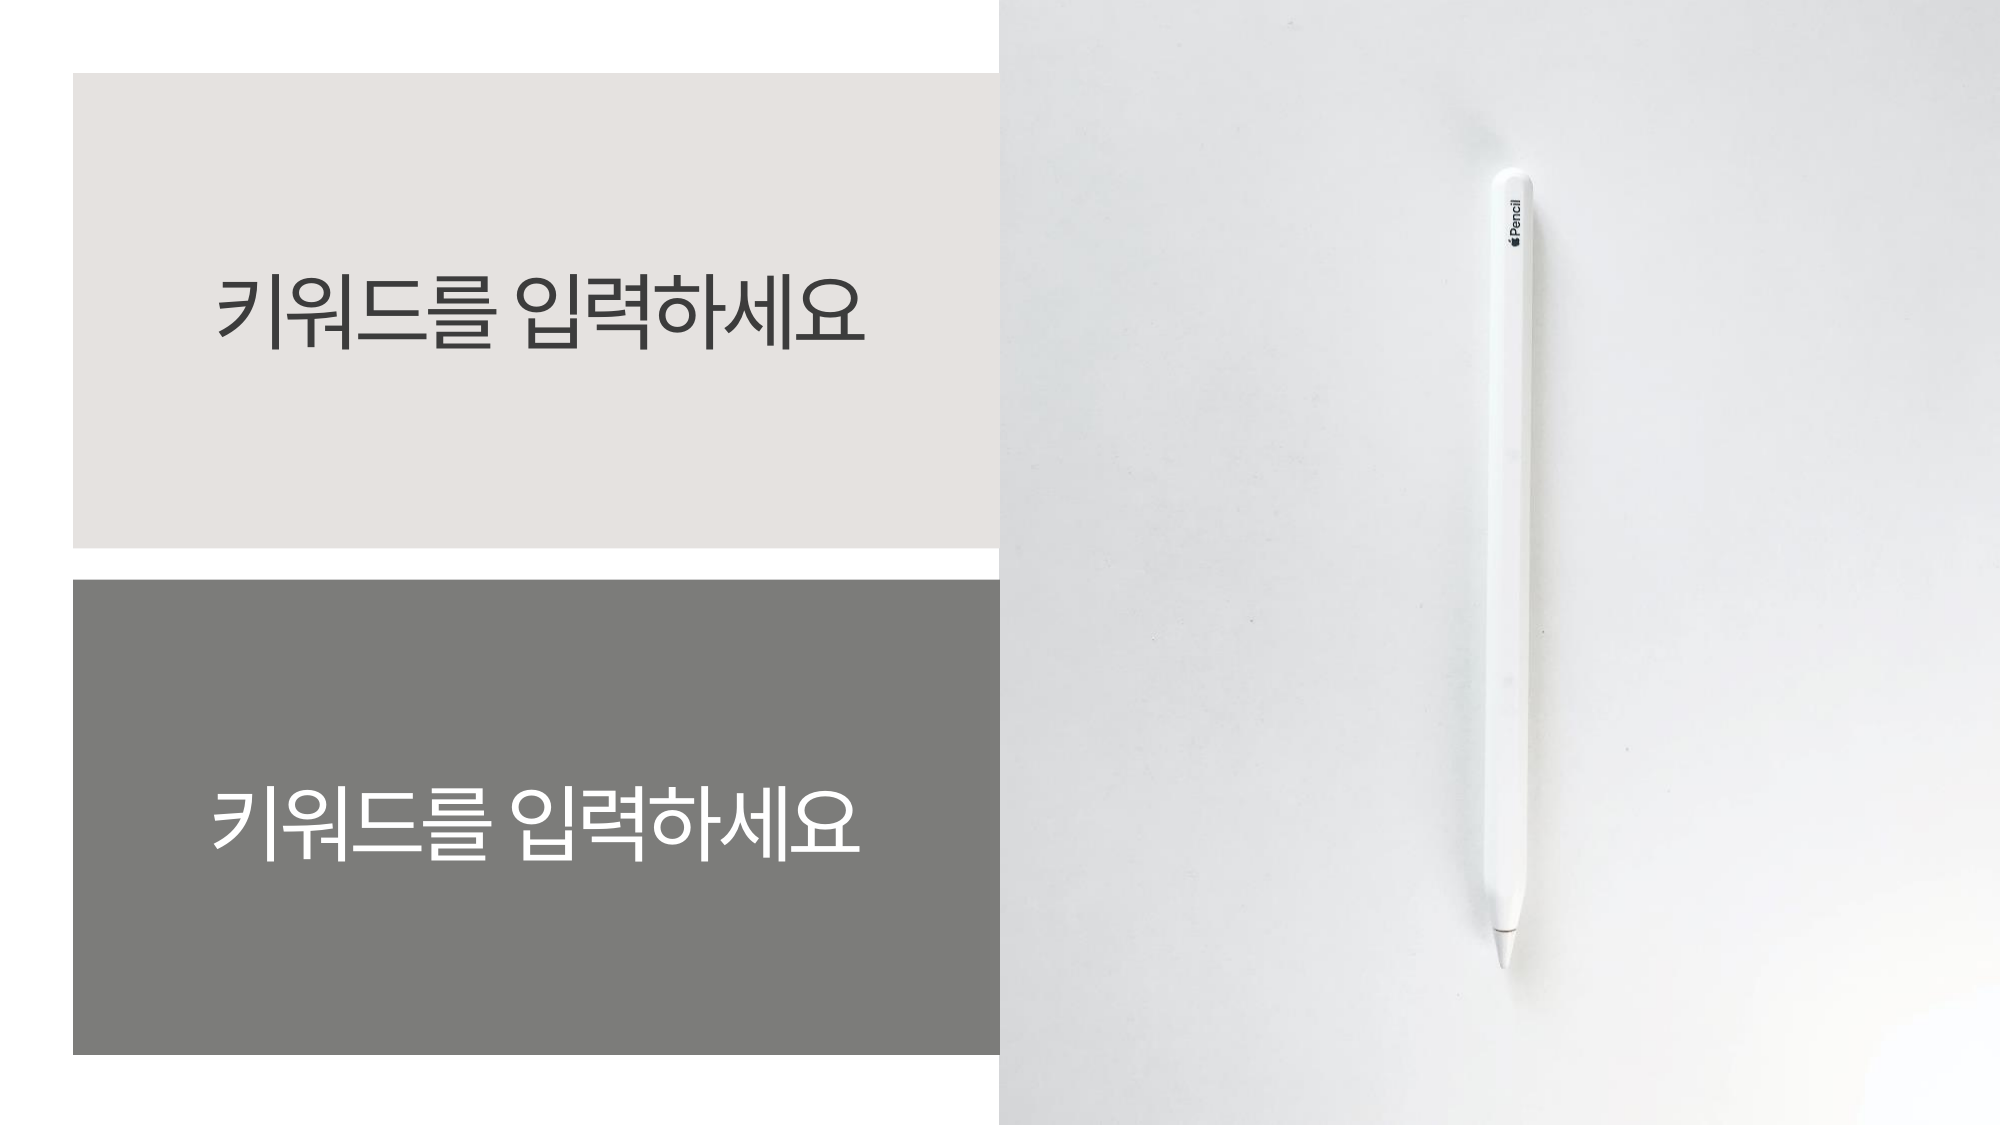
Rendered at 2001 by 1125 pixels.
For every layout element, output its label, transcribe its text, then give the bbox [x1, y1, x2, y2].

text_box [72, 72, 999, 549]
text_box 키워드를 입력하세요 [199, 252, 884, 368]
text_box [72, 579, 999, 1056]
picture [999, 0, 2000, 1125]
text_box 키워드를 입력하세요 [194, 764, 879, 879]
